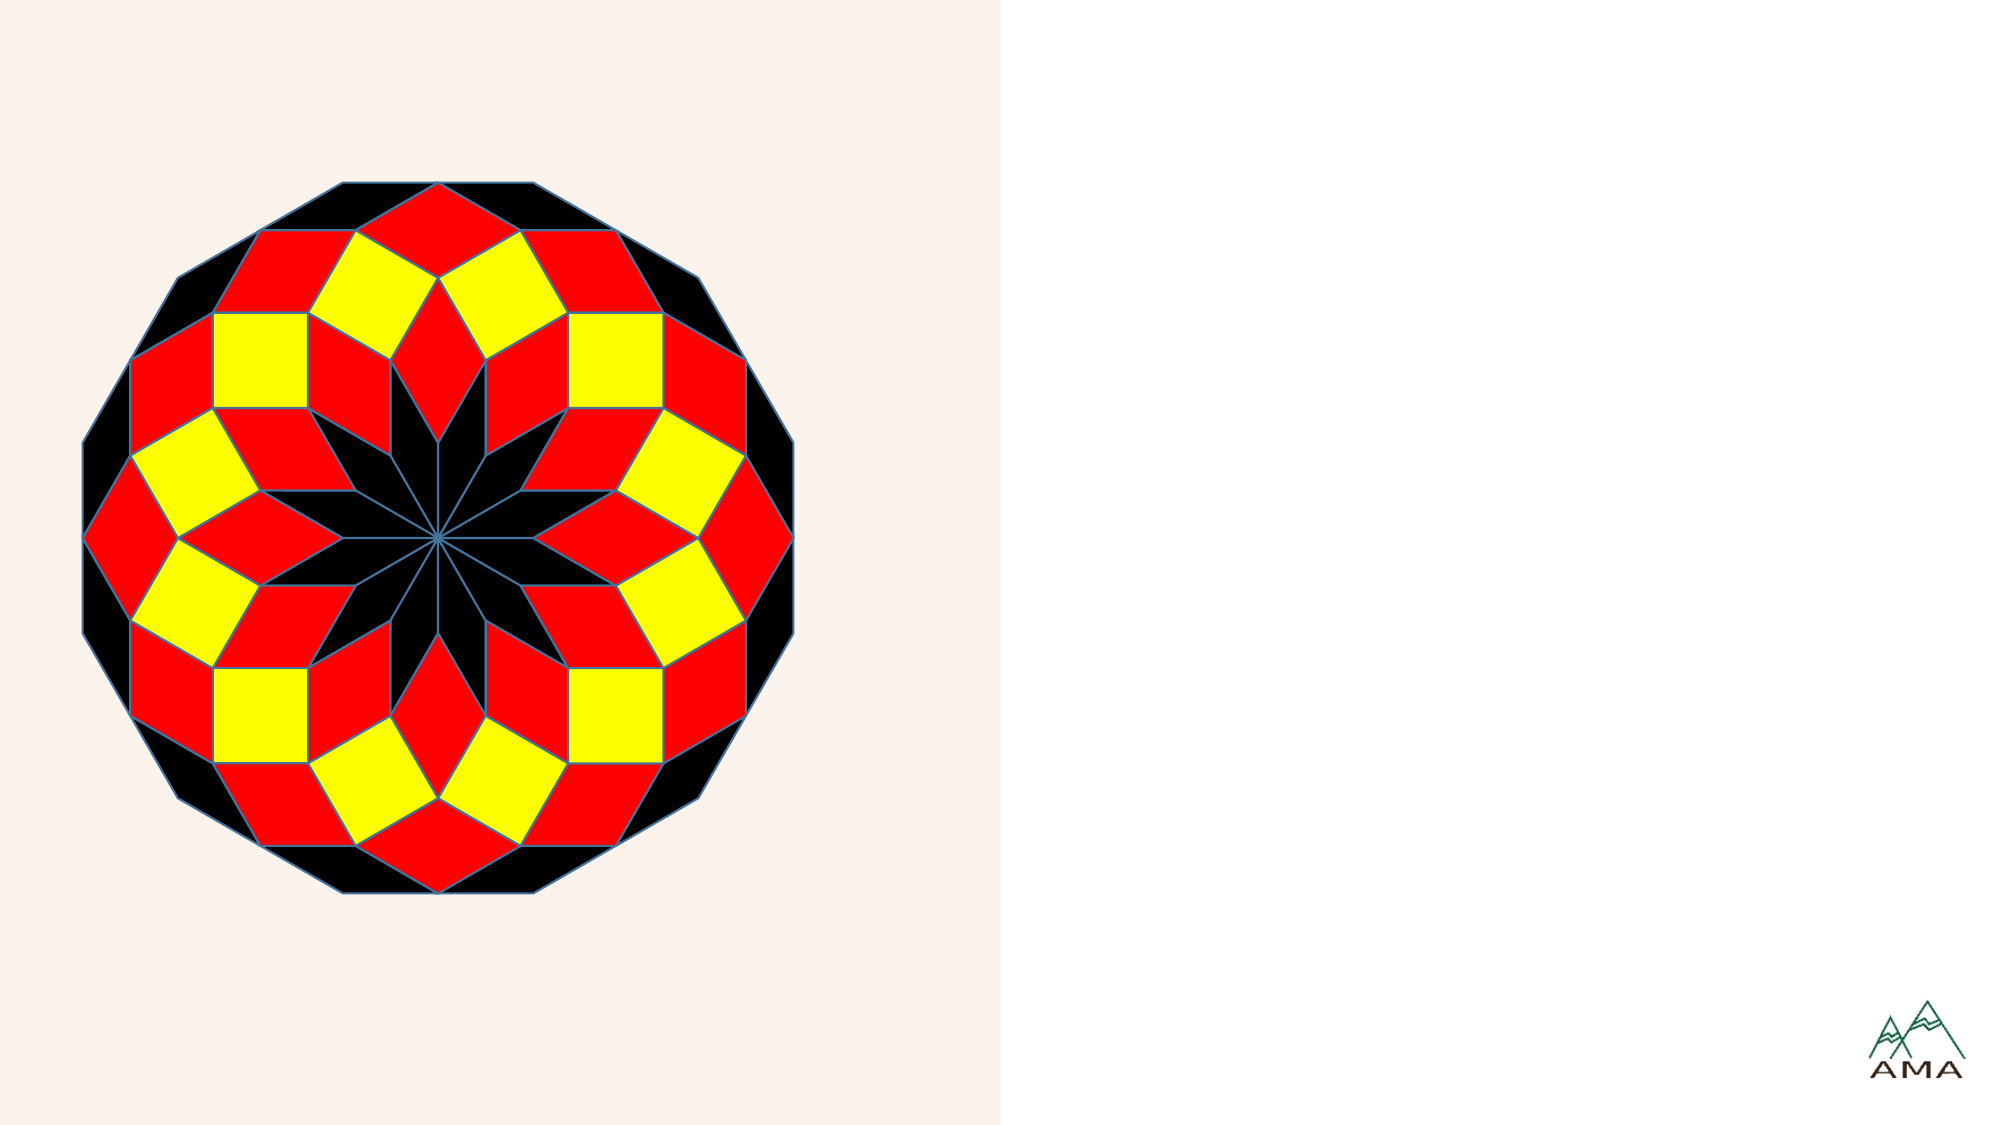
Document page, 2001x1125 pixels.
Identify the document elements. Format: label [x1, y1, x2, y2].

text_box [82, 182, 794, 894]
text_box [130, 230, 746, 846]
picture [1857, 987, 1974, 1092]
